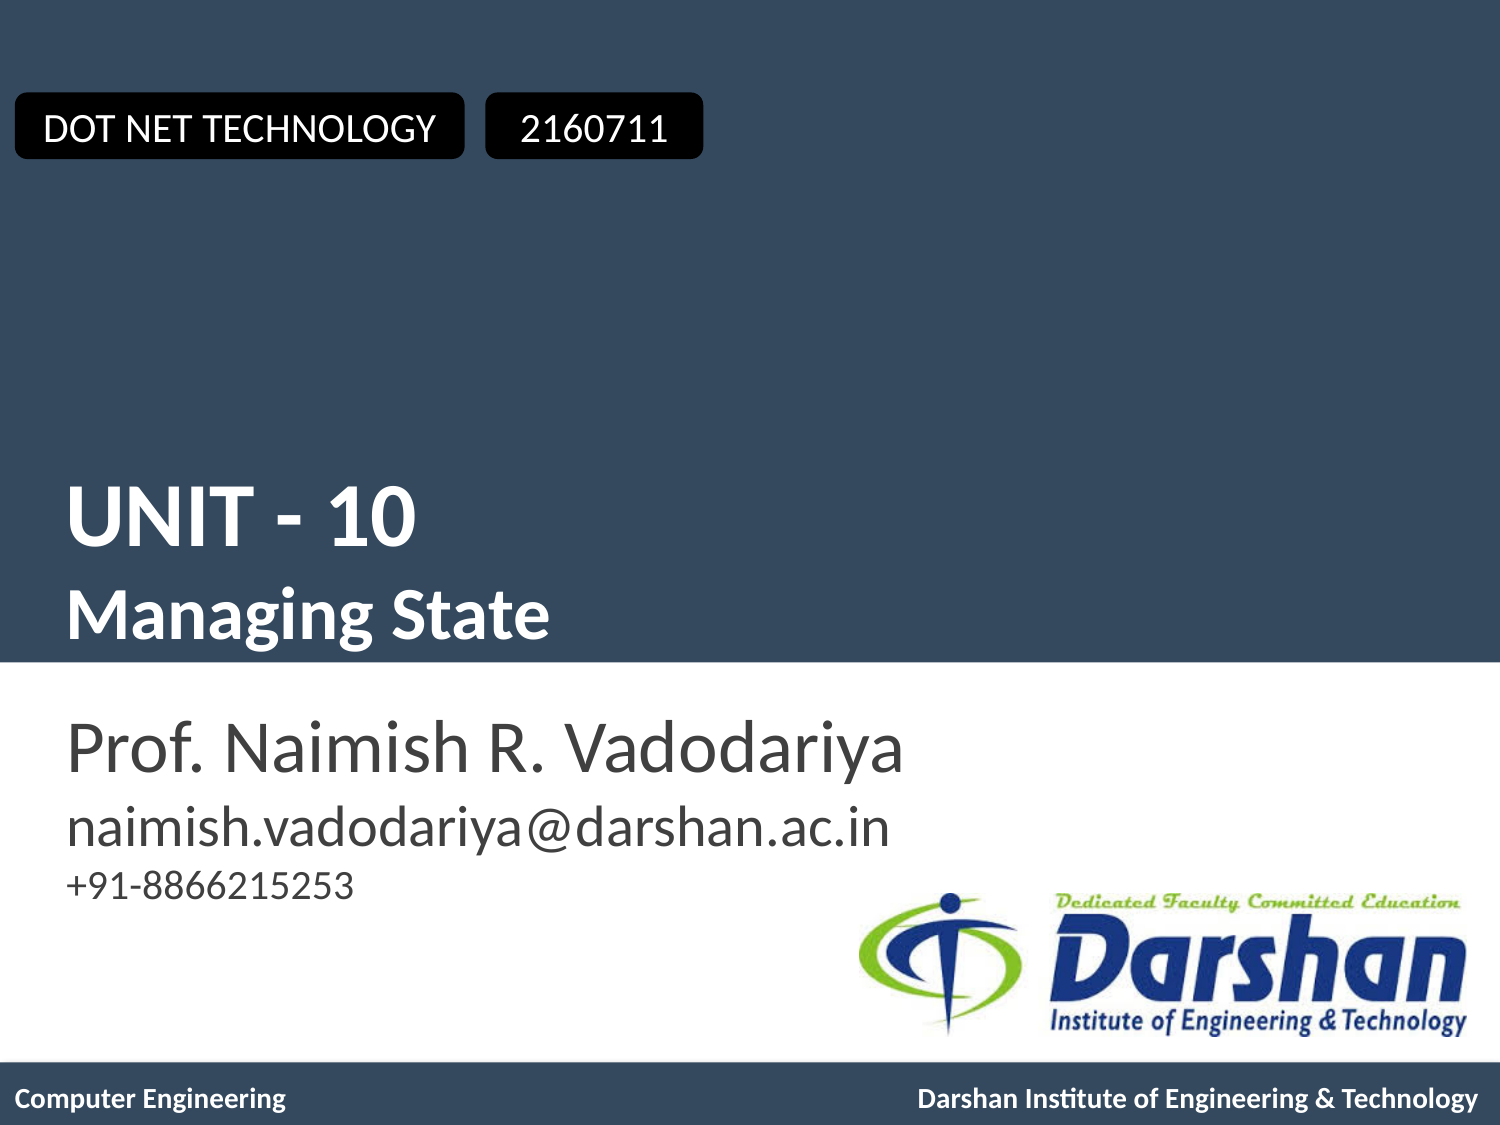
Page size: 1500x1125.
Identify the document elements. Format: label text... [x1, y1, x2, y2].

subtitle Prof. Naimish R. Vadodariya naimish.vadodariya@darshan.ac.in +91-8866215253 [51, 690, 1227, 966]
picture [859, 892, 1467, 1038]
text_box DOT NET TECHNOLOGY [14, 92, 465, 160]
text_box [0, 0, 1500, 664]
text_box 2160711 [485, 92, 704, 160]
text_box Computer Engineering Darshan Institute of Engineering & Technology [0, 1062, 1500, 1125]
title UNIT - 10 Managing State [50, 212, 1500, 663]
